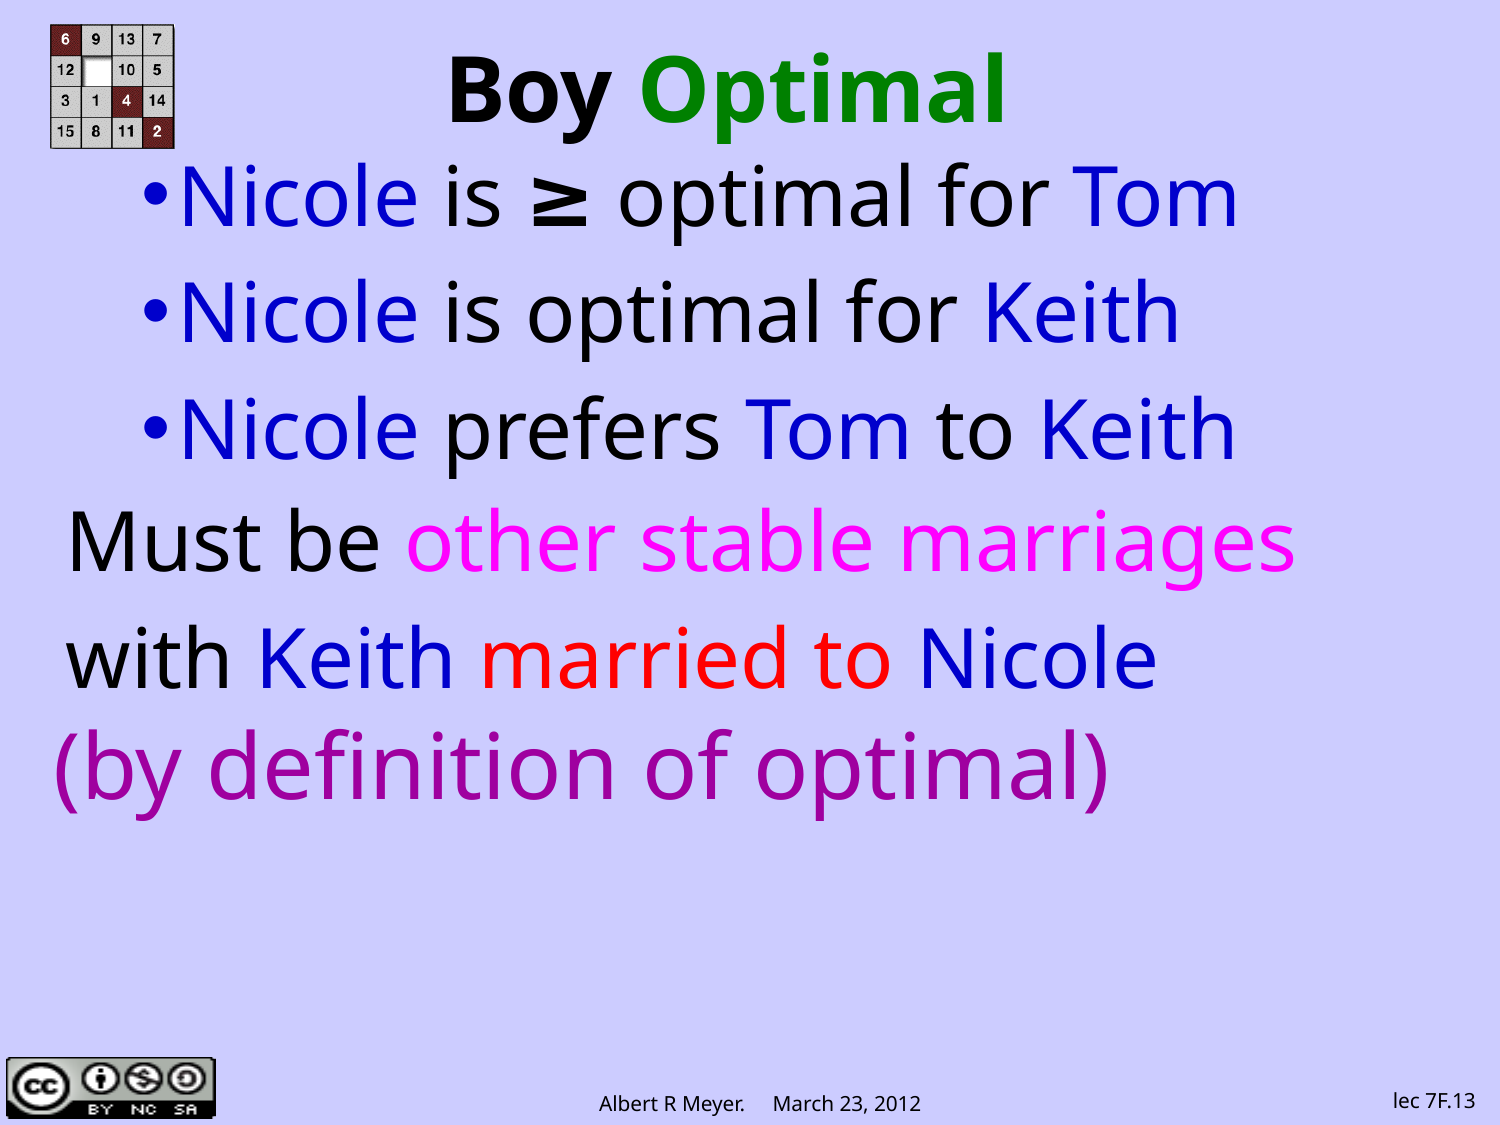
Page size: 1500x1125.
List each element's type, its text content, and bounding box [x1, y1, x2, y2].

picture [6, 1057, 216, 1119]
picture [50, 24, 175, 149]
text_box Must be other stable marriages with Keith married to Nicole [50, 480, 1313, 700]
text_box Nicole is ≥ optimal for Tom Nicole is optimal for Keith Nicole prefers Tom to Keith [126, 135, 1382, 484]
slide_number lec 7F.13 [1247, 1079, 1491, 1121]
text_box (by definition of optimal) [39, 700, 1420, 826]
title Boy Optimal [429, 0, 1075, 173]
